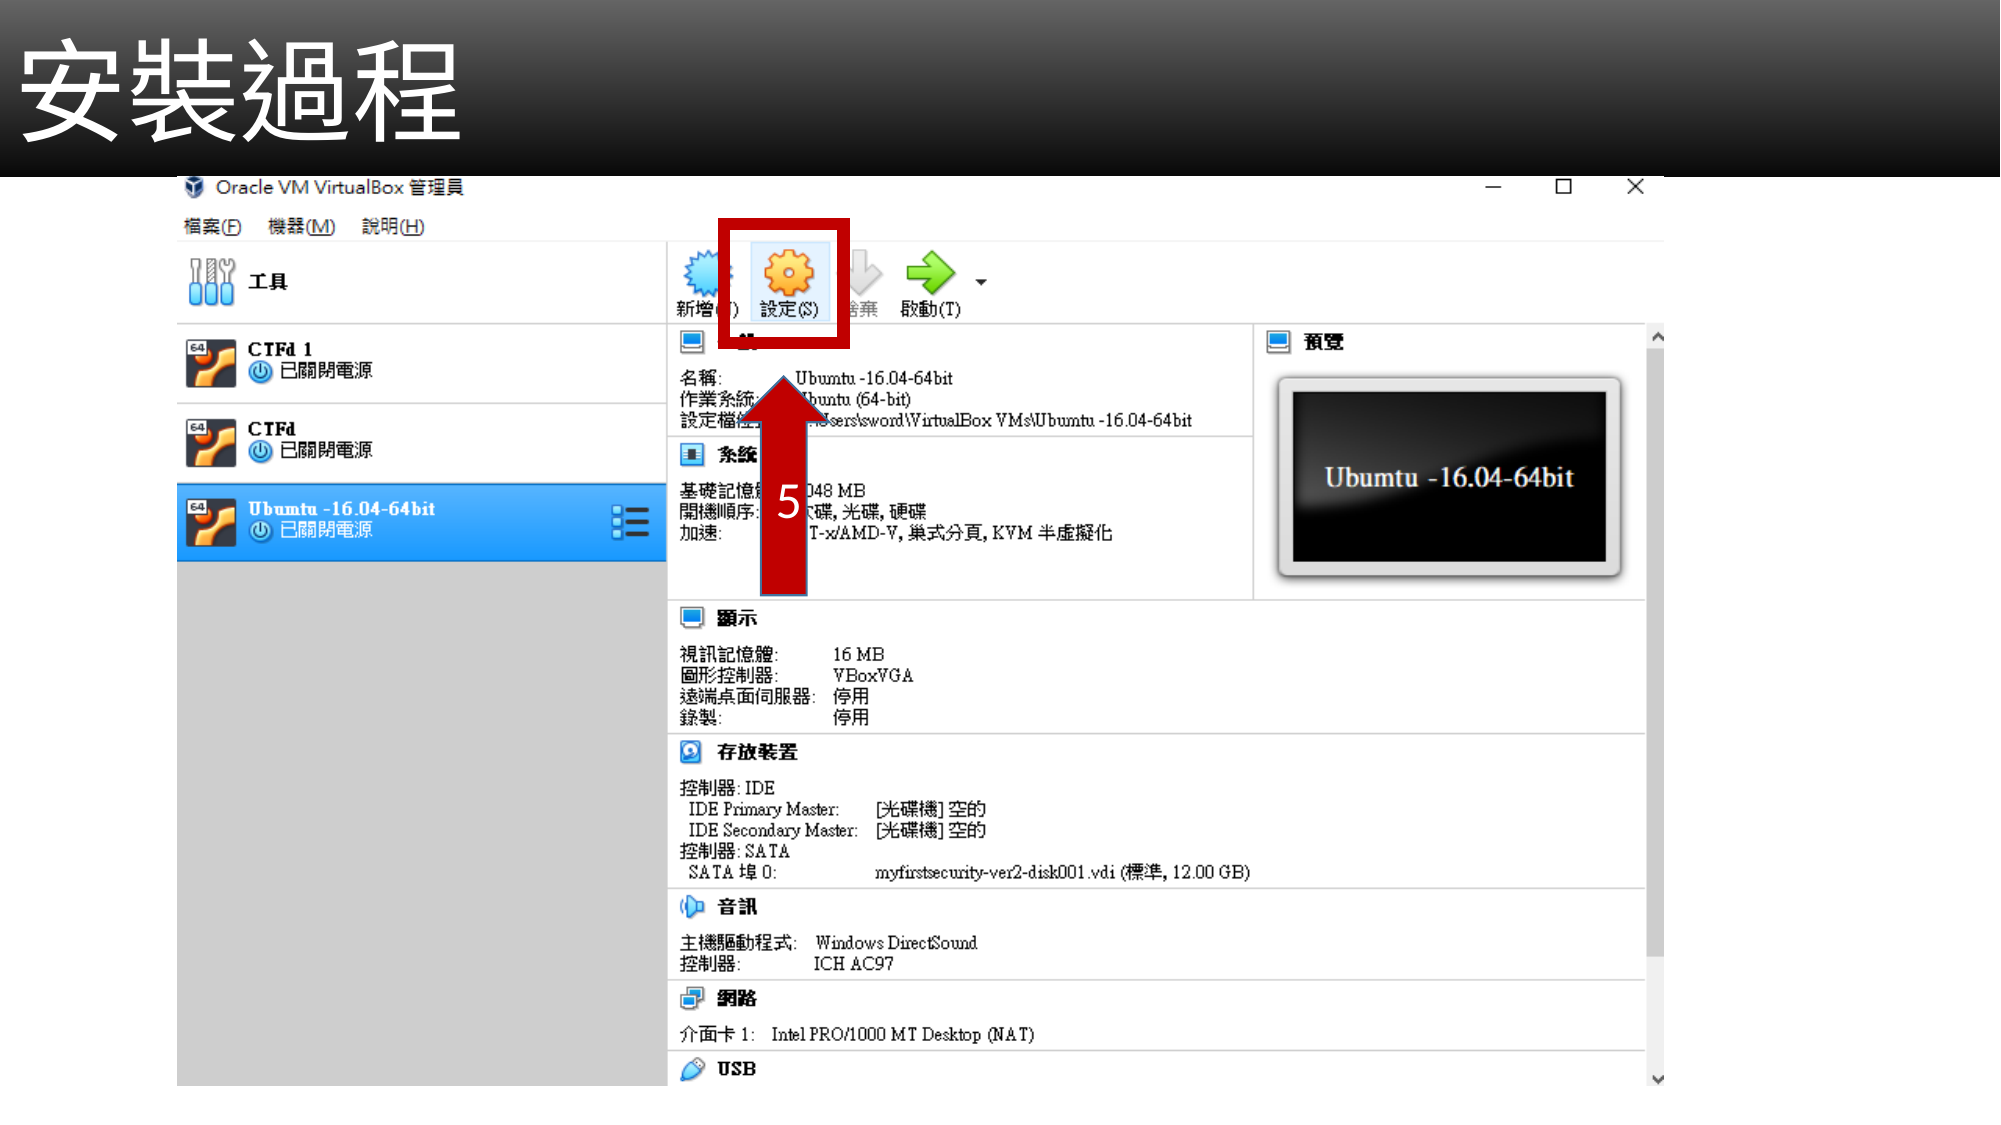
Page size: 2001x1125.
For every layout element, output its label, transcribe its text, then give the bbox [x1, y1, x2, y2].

picture [177, 176, 1664, 1086]
text_box 安裝過程 [0, 0, 2000, 177]
